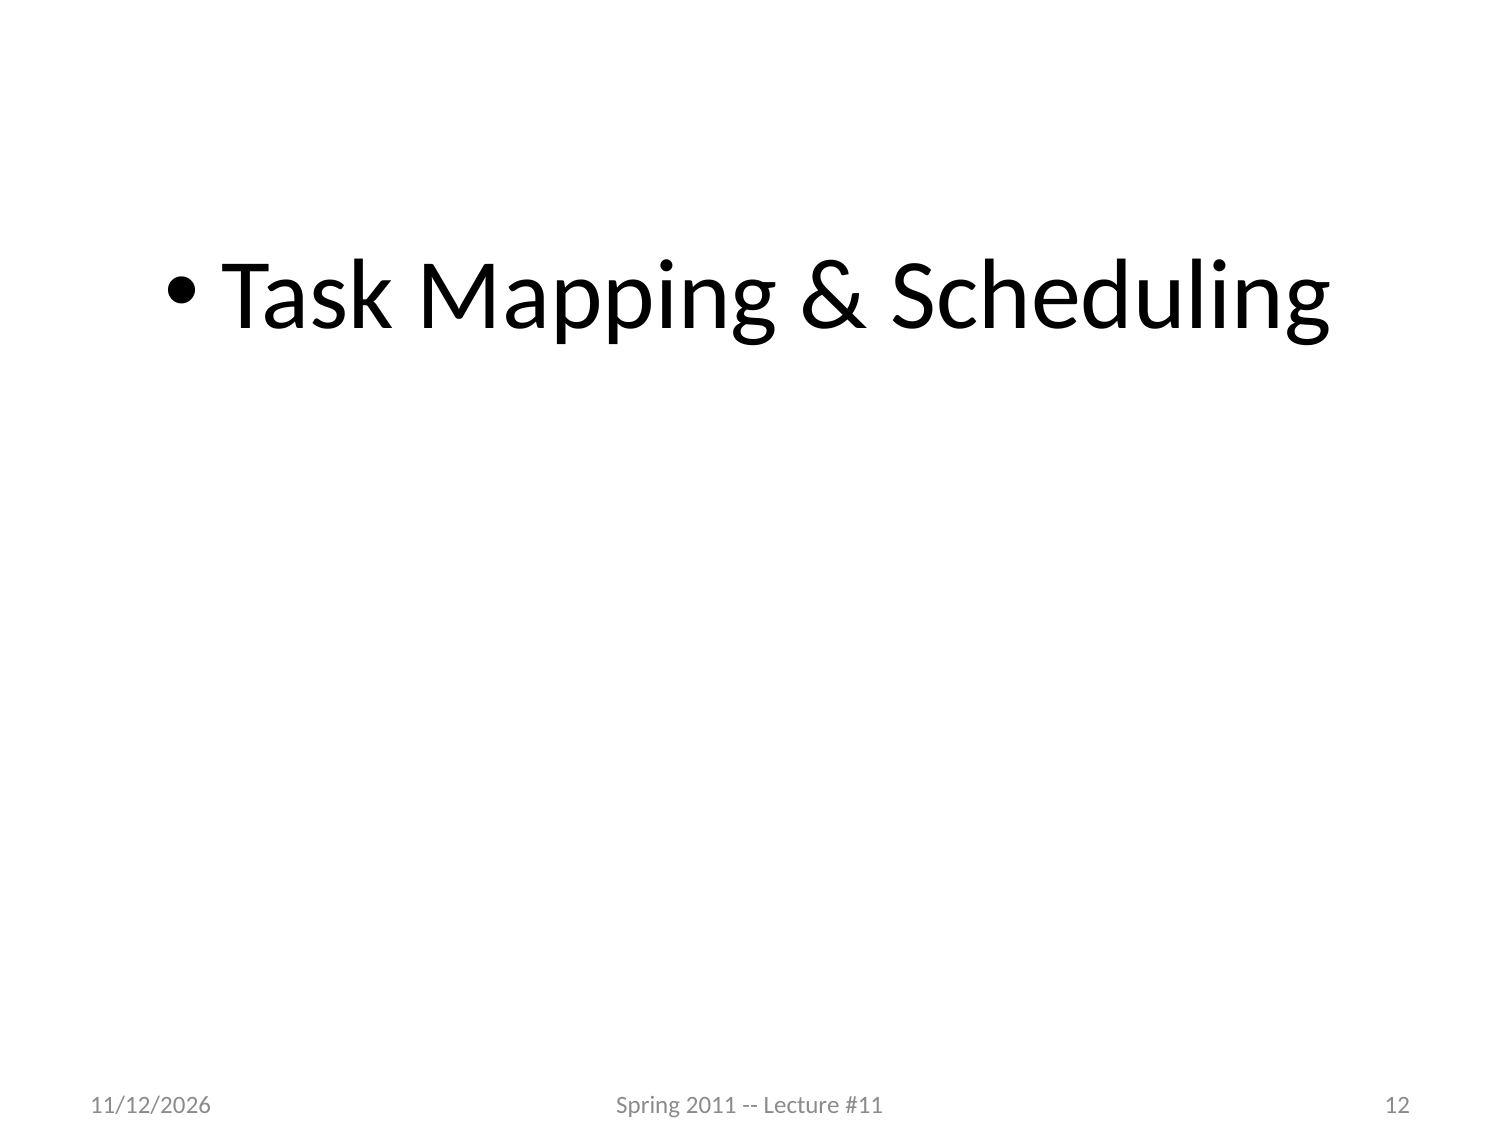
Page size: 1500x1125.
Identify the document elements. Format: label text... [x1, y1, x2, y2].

list Task Mapping & Scheduling [37, 221, 1460, 1067]
footer Spring 2011 -- Lecture #11 [512, 1073, 988, 1125]
slide_number 12 [1074, 1073, 1425, 1125]
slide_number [75, 1073, 425, 1125]
